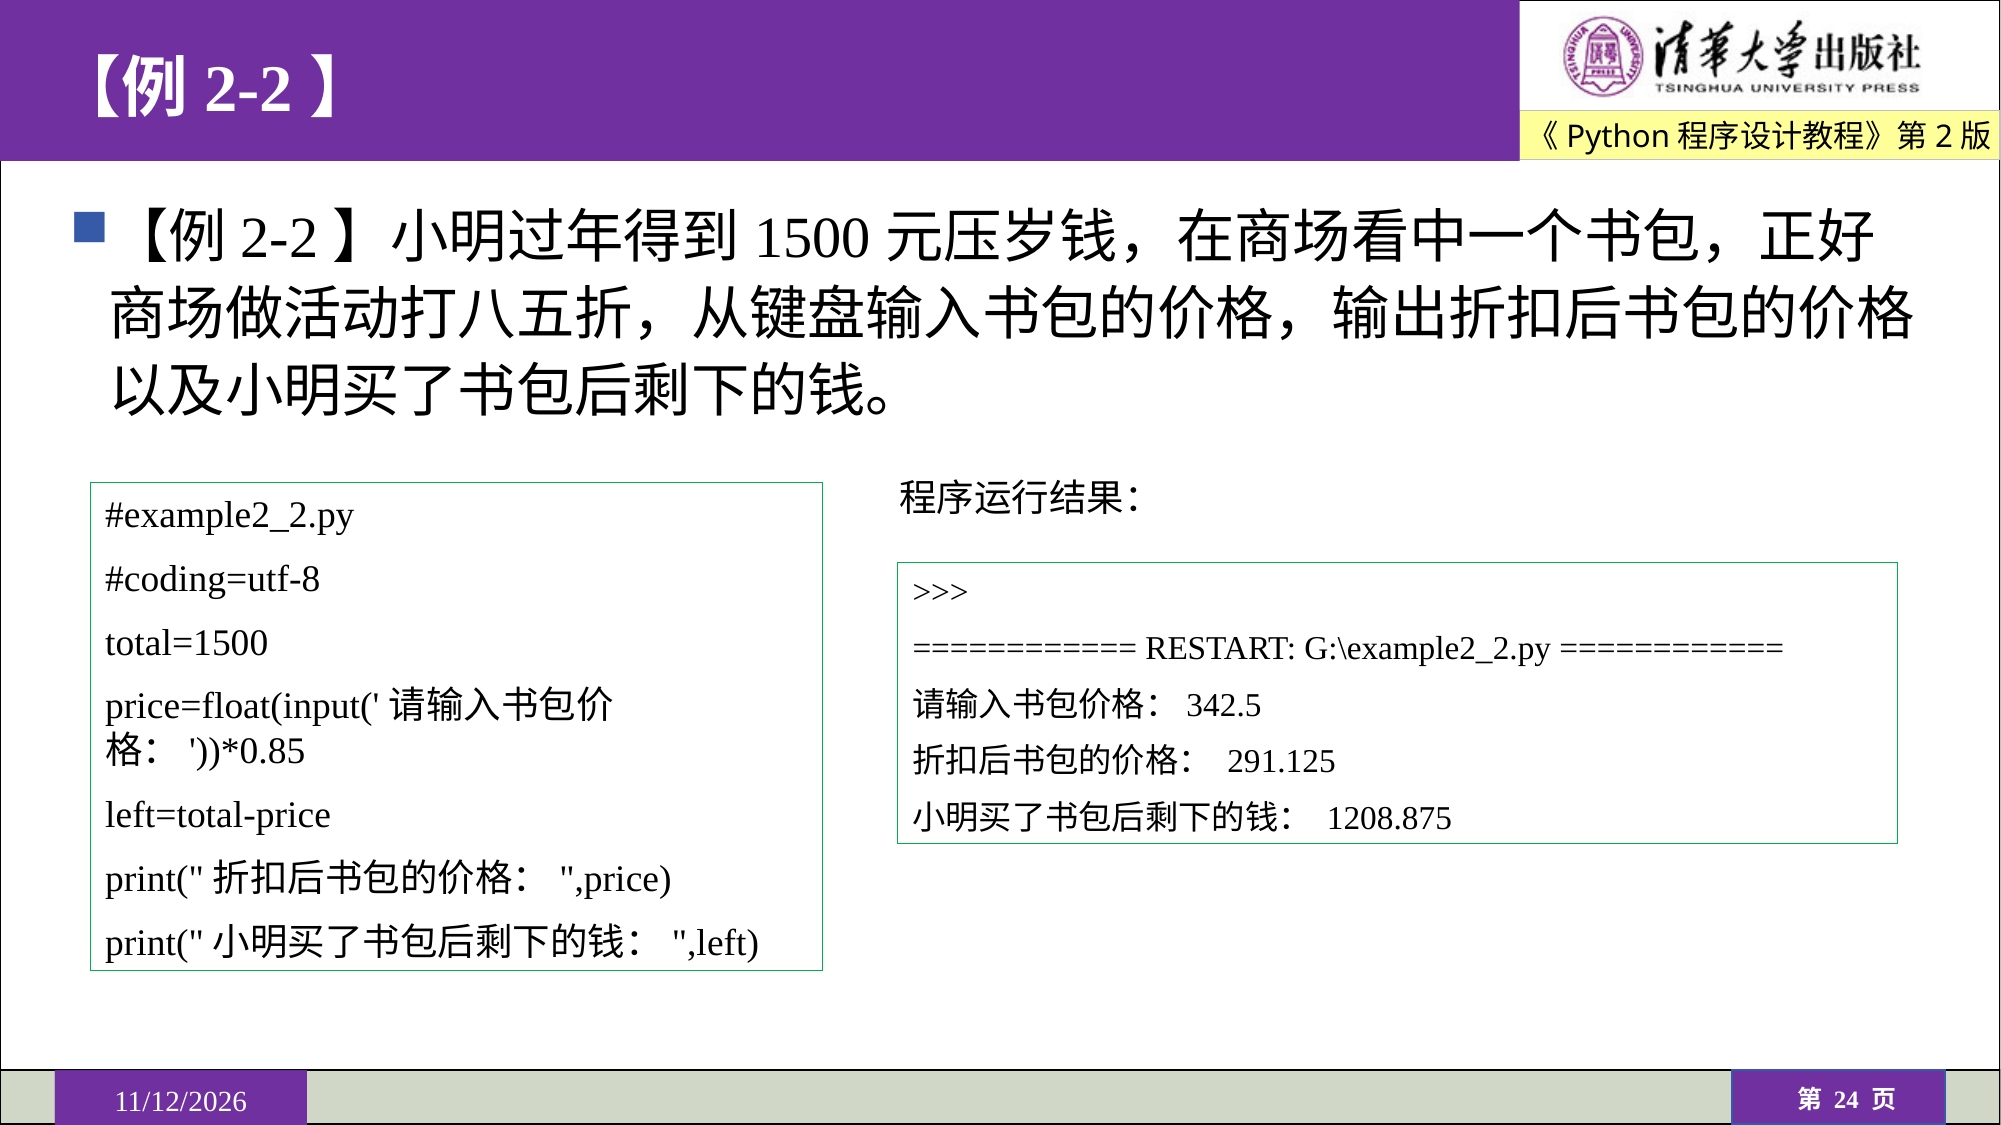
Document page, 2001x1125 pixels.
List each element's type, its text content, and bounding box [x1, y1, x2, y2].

title 【例2-2】 [54, 0, 1520, 161]
text_box >>> ============ RESTART: G:\example2_2.py ============ 请输入书包价格：342.5 折扣后书包的价格： 291.125 小明买了书包后剩下的钱： 1208.875 [897, 562, 1898, 844]
text_box 程序运行结果： [884, 466, 1177, 527]
picture [1559, 11, 1946, 102]
text_box #example2_2.py #coding=utf-8 total=1500 price=float(input('请输入书包价格：'))*0.85 left=total-price print("折扣后书包的价格：",price) print("小明买了书包后剩下的钱：",left) [90, 482, 823, 971]
list 【例2-2】小明过年得到1500元压岁钱，在商场看中一个书包，正好商场做活动打八五折，从键盘输入书包的价格，输出折扣后书包的价格以及小明买了书包后剩下的钱。 [54, 184, 1946, 445]
